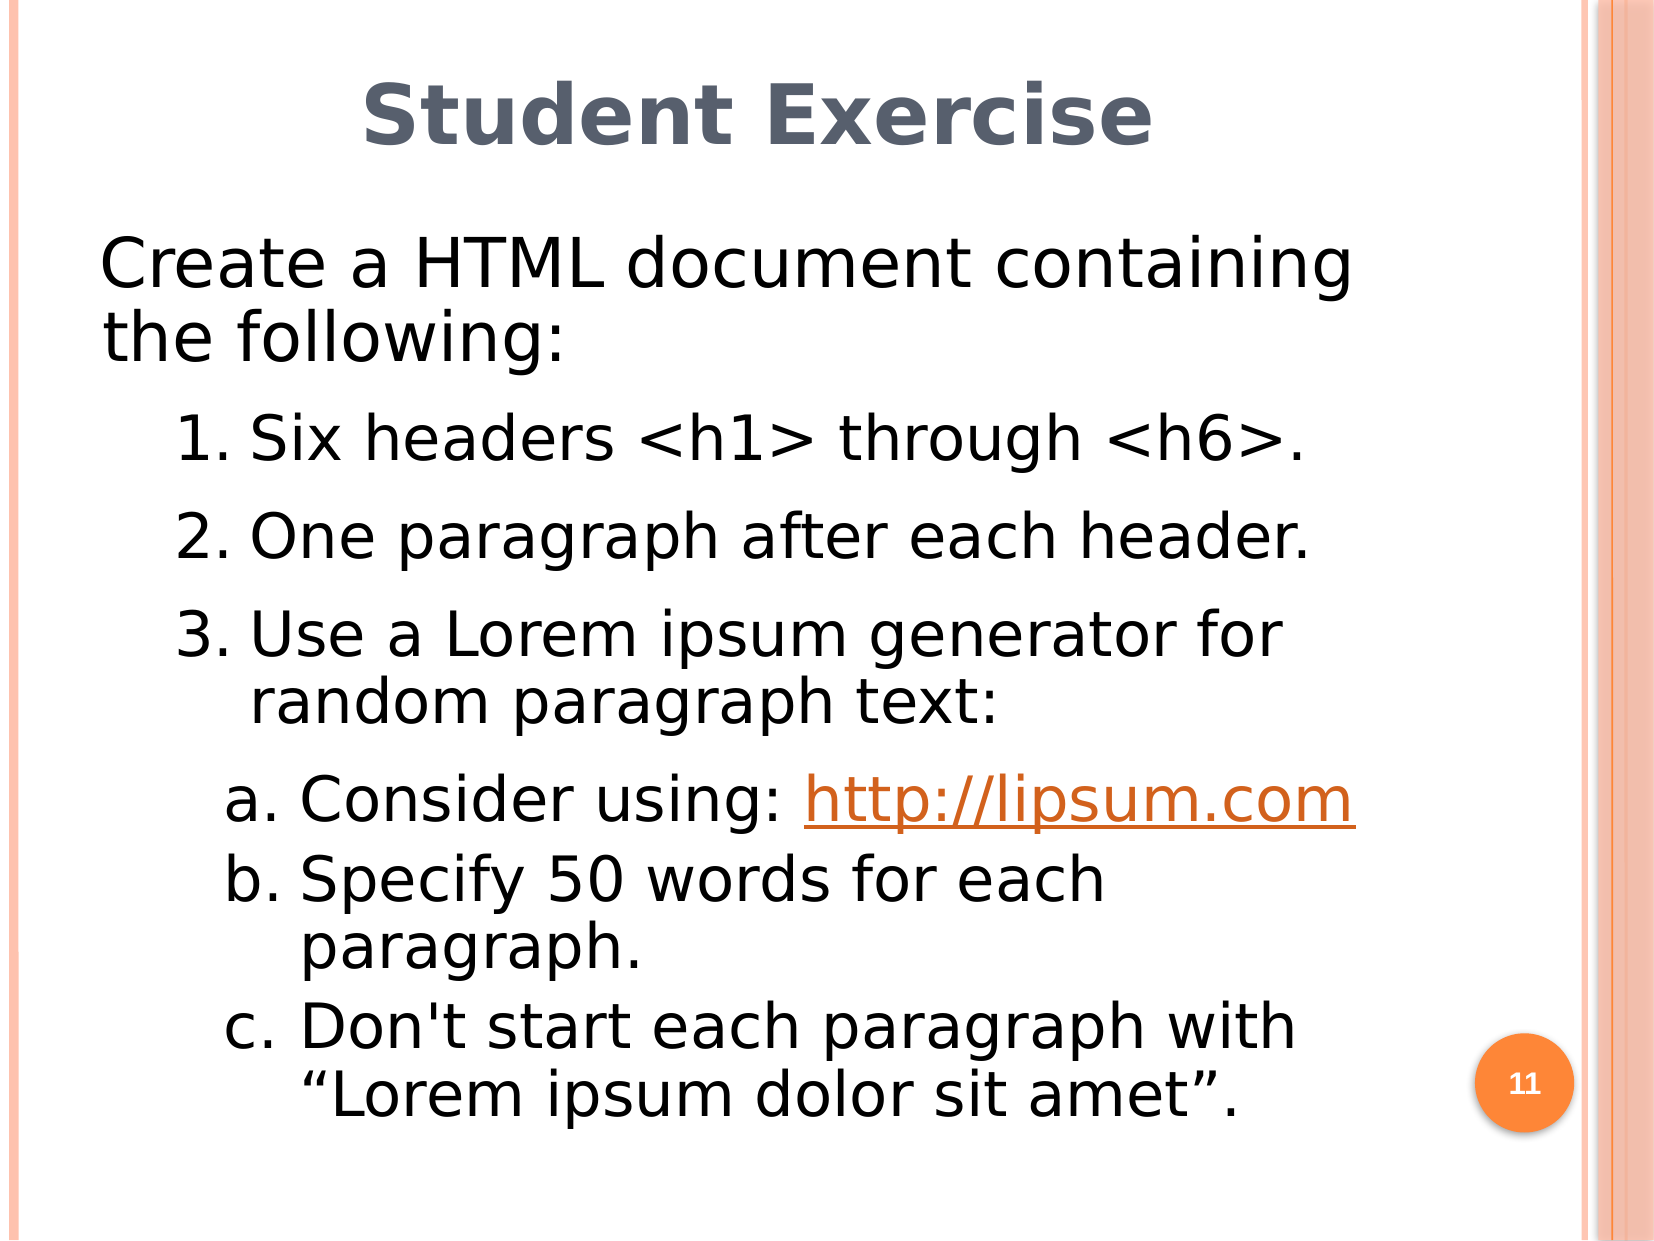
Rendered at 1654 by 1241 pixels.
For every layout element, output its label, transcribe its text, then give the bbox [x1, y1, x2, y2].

slide_number 11 [1470, 1037, 1581, 1131]
list Create a HTML document containing the following: Six headers <h1> through <h6>. One paragraph after each header. Use a Lorem ipsum generator for random paragraph text: Consider using: http://lipsum.com Specify 50 words for each paragraph. Don't start each paragraph with “Lorem ipsum dolor sit amet”. [82, 226, 1446, 1202]
title Student Exercise [82, 49, 1434, 170]
